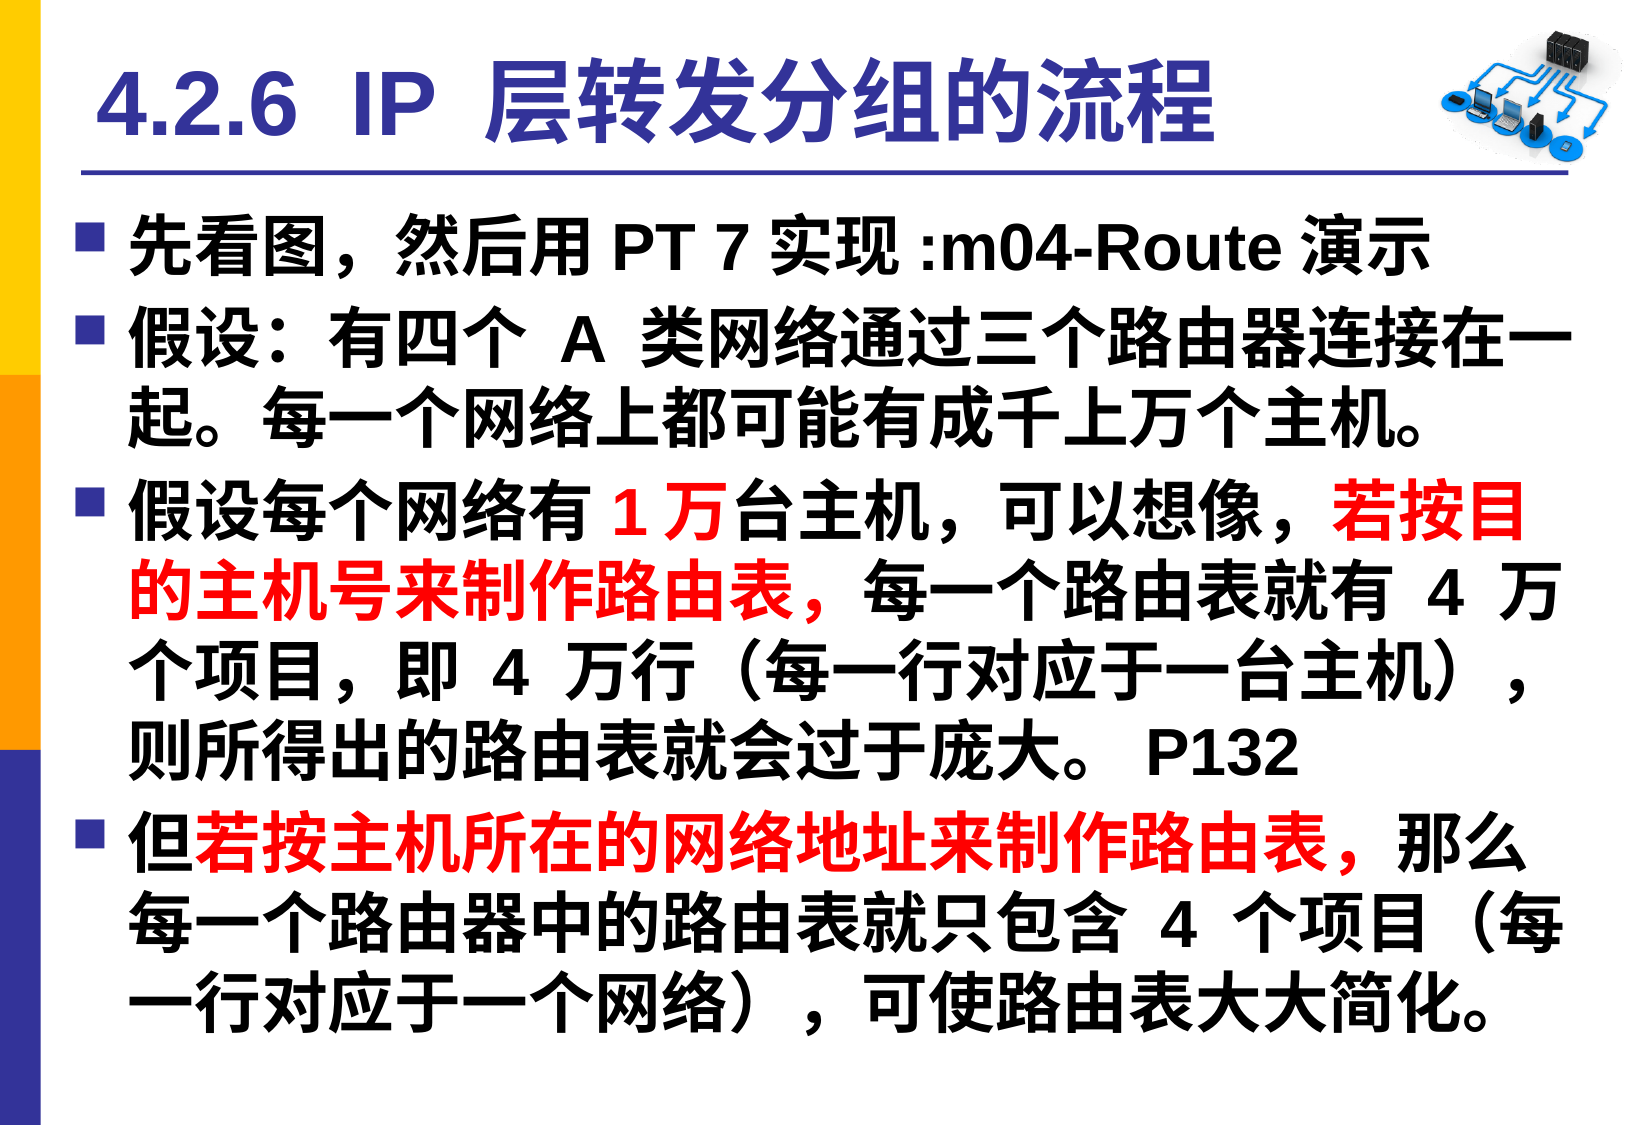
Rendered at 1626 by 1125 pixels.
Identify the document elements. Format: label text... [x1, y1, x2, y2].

picture [1438, 30, 1624, 165]
list 先看图，然后用PT 7实现:m04-Route演示 假设：有四个 A 类网络通过三个路由器连接在一起。每一个网络上都可能有成千上万个主机。 假设每个网络有1万台主机，可以想像，若按目的主机号来制作路由表，每一个路由表就有 4 万个项目，即 4 万行（每一行对应于一台主机），则所得出的路由表就会过于庞大。P132 但若按主机所在的网络地址来制作路由表，那么每一个路由器中的路由表就只包含 4 个项目（每一行对应于一个网络），可使路由表大大简化。 [56, 196, 1604, 1059]
title 4.2.6 IP 层转发分组的流程 [81, 30, 1569, 161]
